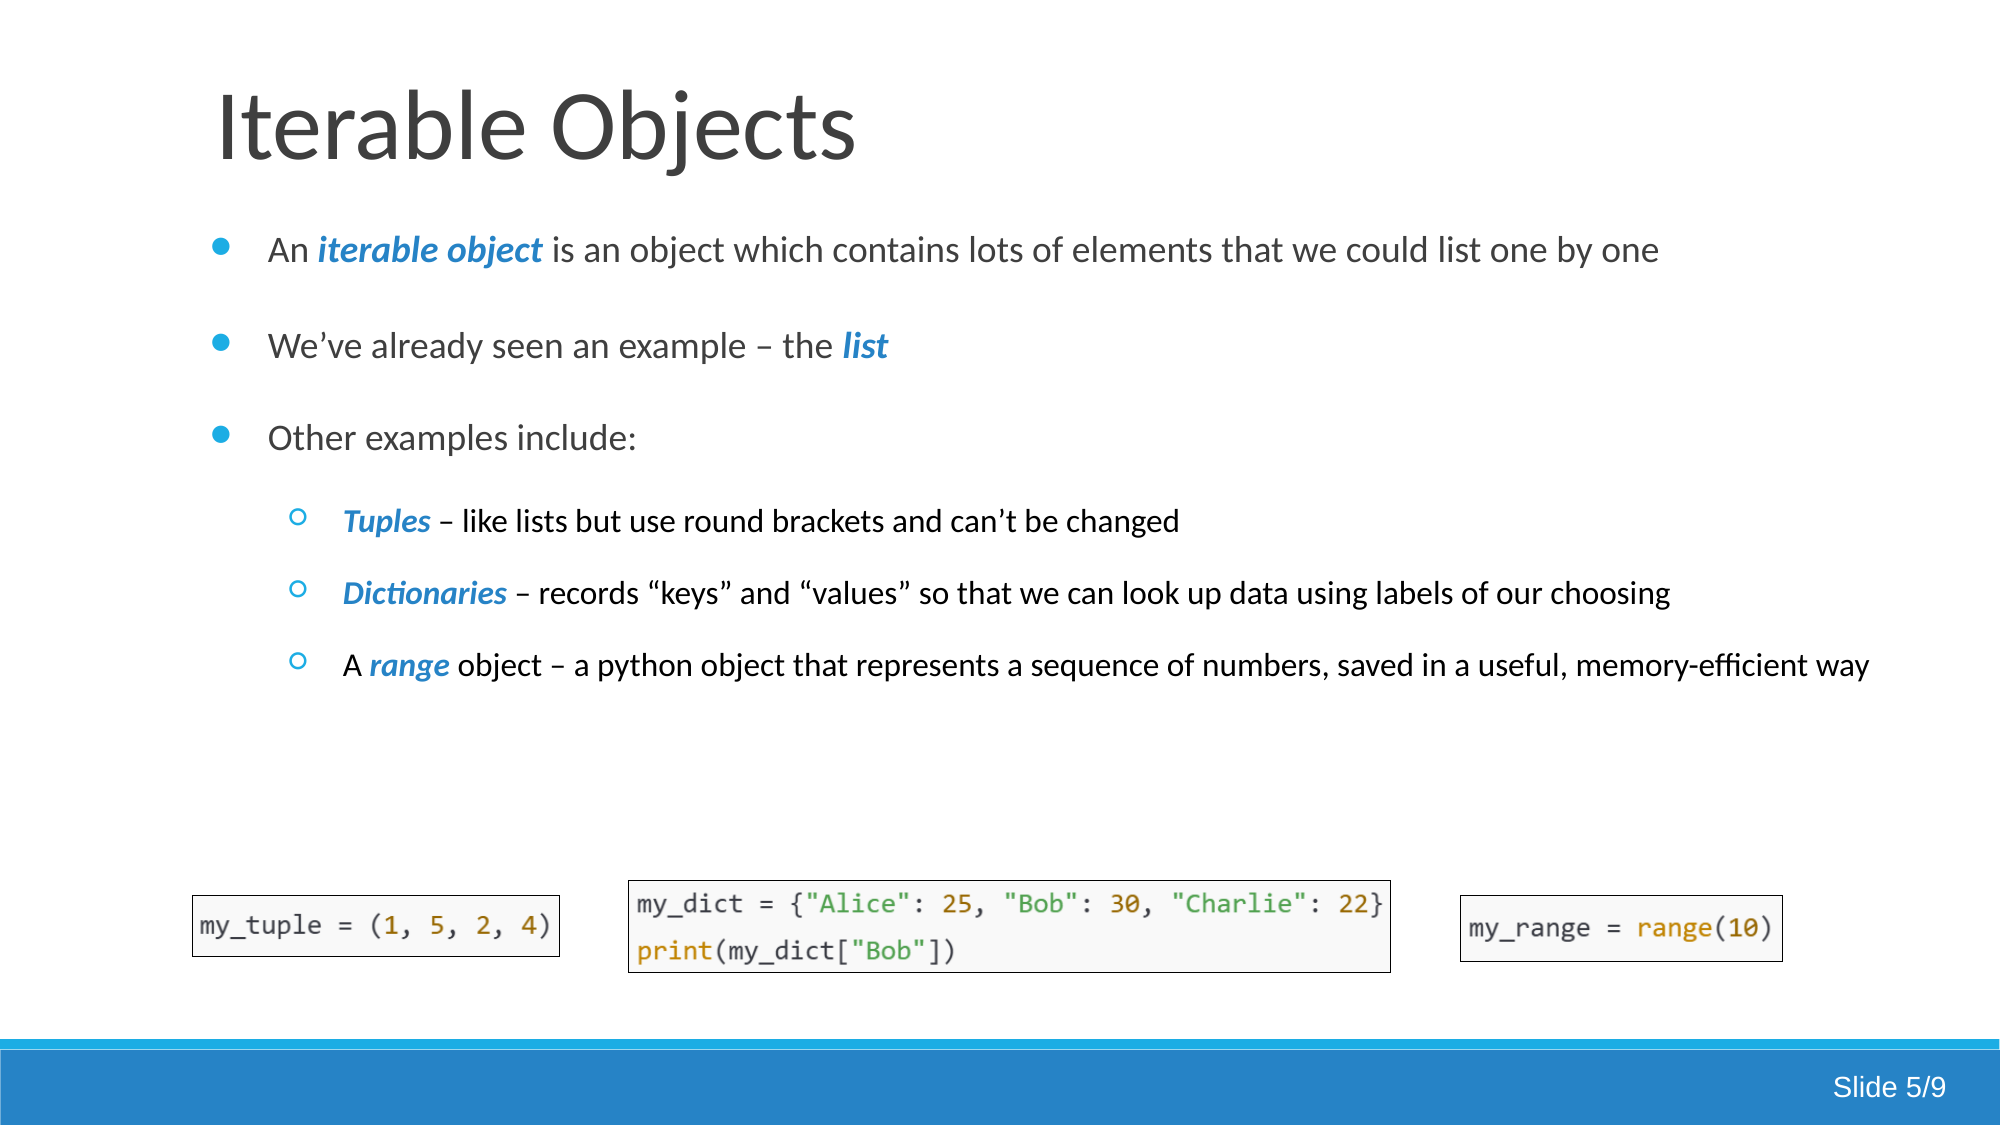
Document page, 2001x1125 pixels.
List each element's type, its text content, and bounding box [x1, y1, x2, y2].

title Iterable Objects [200, 0, 1850, 188]
text_box Slide 5/9 [1817, 1053, 2000, 1125]
picture [628, 879, 1392, 973]
picture [1460, 895, 1784, 962]
text_box An iterable object is an object which contains lots of elements that we could list one by one We’ve already seen an example – the list Other examples include: Tuples – like lists but use round brackets and can’t be changed Dictionaries – records “keys” and “values” so that we can look up data using labels of our choosing A range object – a python object that represents a sequence of numbers, saved in a useful, memory-efficient way [192, 223, 2000, 784]
text_box [78, 207, 1941, 386]
picture [192, 895, 560, 958]
